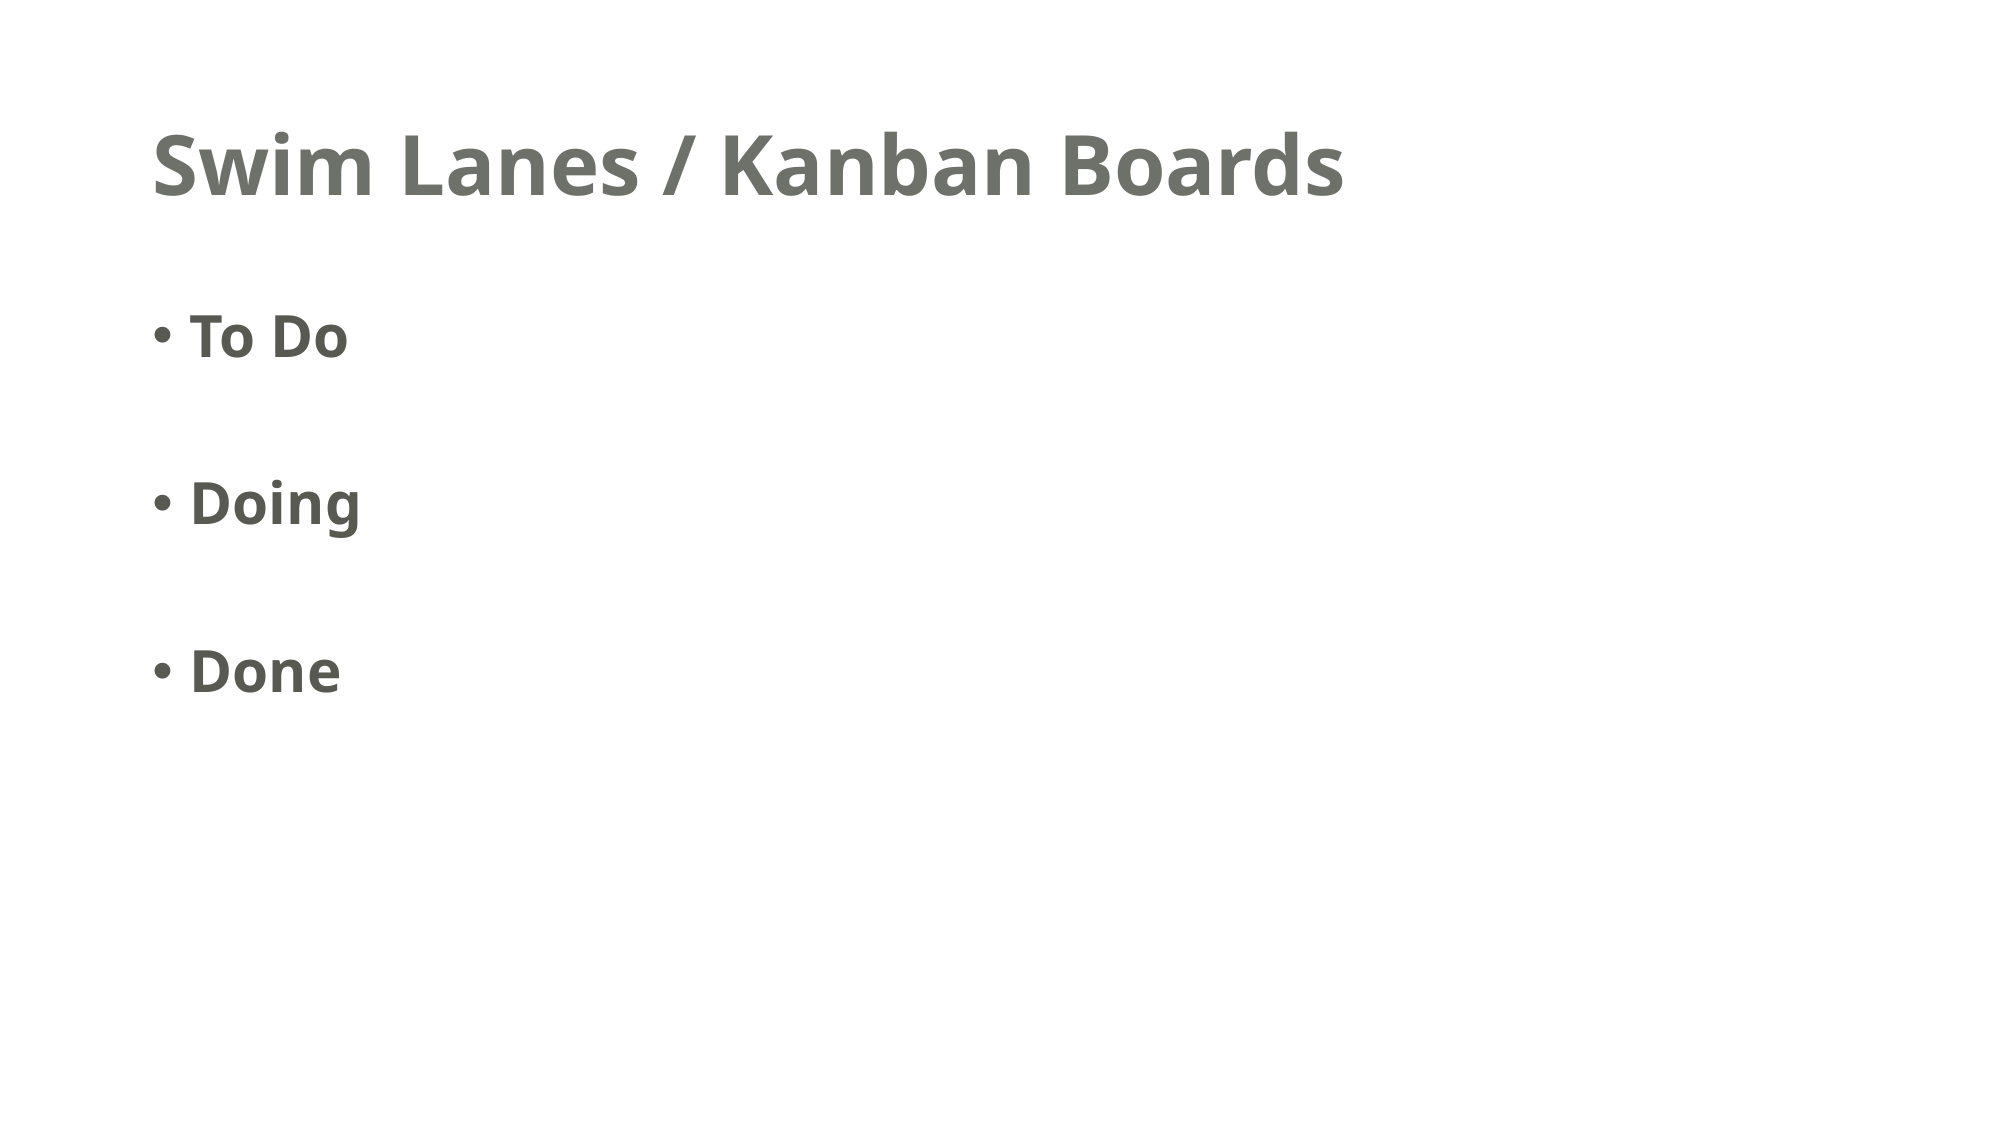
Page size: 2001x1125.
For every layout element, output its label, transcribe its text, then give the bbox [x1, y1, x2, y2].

list To Do Doing Done [137, 299, 1863, 1014]
title Swim Lanes / Kanban Boards [137, 59, 1863, 278]
